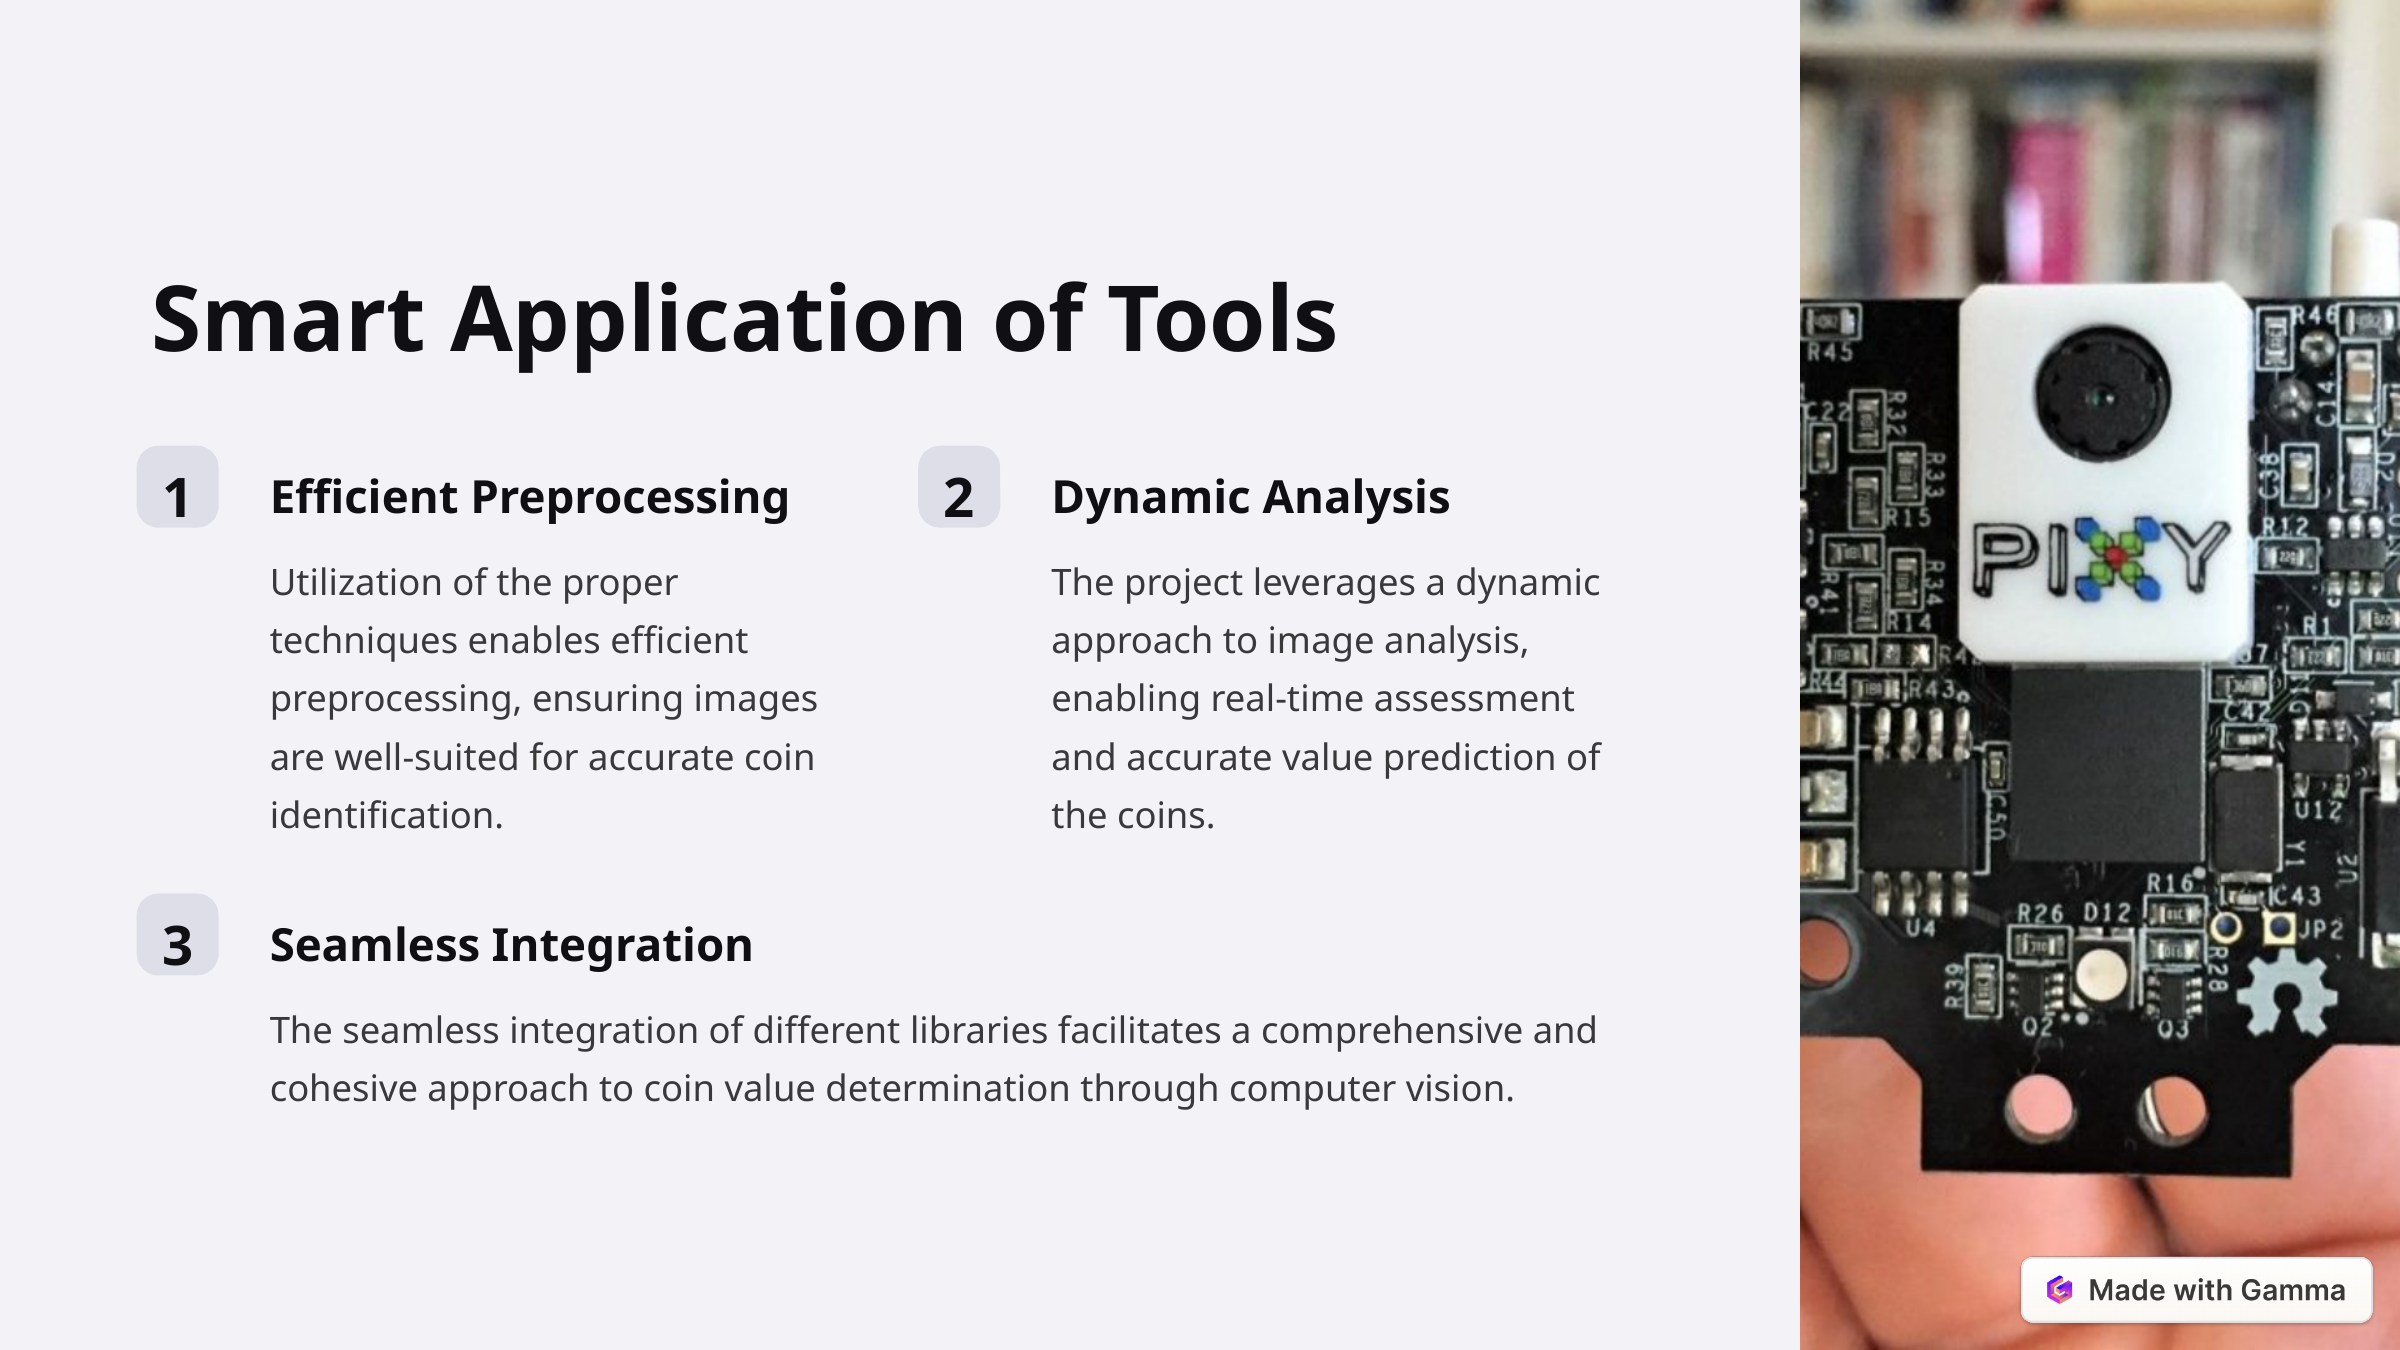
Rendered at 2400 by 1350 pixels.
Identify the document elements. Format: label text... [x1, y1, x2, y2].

text_box [136, 445, 219, 528]
text_box The seamless integration of different libraries facilitates a comprehensive and cohesive approach to coin value determination through computer vision. [255, 984, 1664, 1102]
text_box Dynamic Analysis [1036, 458, 1493, 516]
text_box The project leverages a dynamic approach to image analysis, enabling real-time assessment and accurate value prediction of the coins. [1036, 536, 1664, 829]
text_box [0, 0, 1799, 1350]
text_box Smart Application of Tools [136, 248, 1253, 363]
text_box [136, 893, 219, 976]
text_box 2 [944, 452, 974, 521]
text_box Efficient Preprocessing [255, 458, 746, 516]
text_box 1 [167, 452, 189, 521]
text_box Utilization of the proper techniques enables efficient preprocessing, ensuring images are well-suited for accurate coin identification. [255, 536, 882, 771]
text_box [918, 445, 1001, 528]
picture [1799, 0, 2400, 1350]
text_box 3 [164, 900, 191, 969]
text_box Seamless Integration [255, 905, 711, 963]
